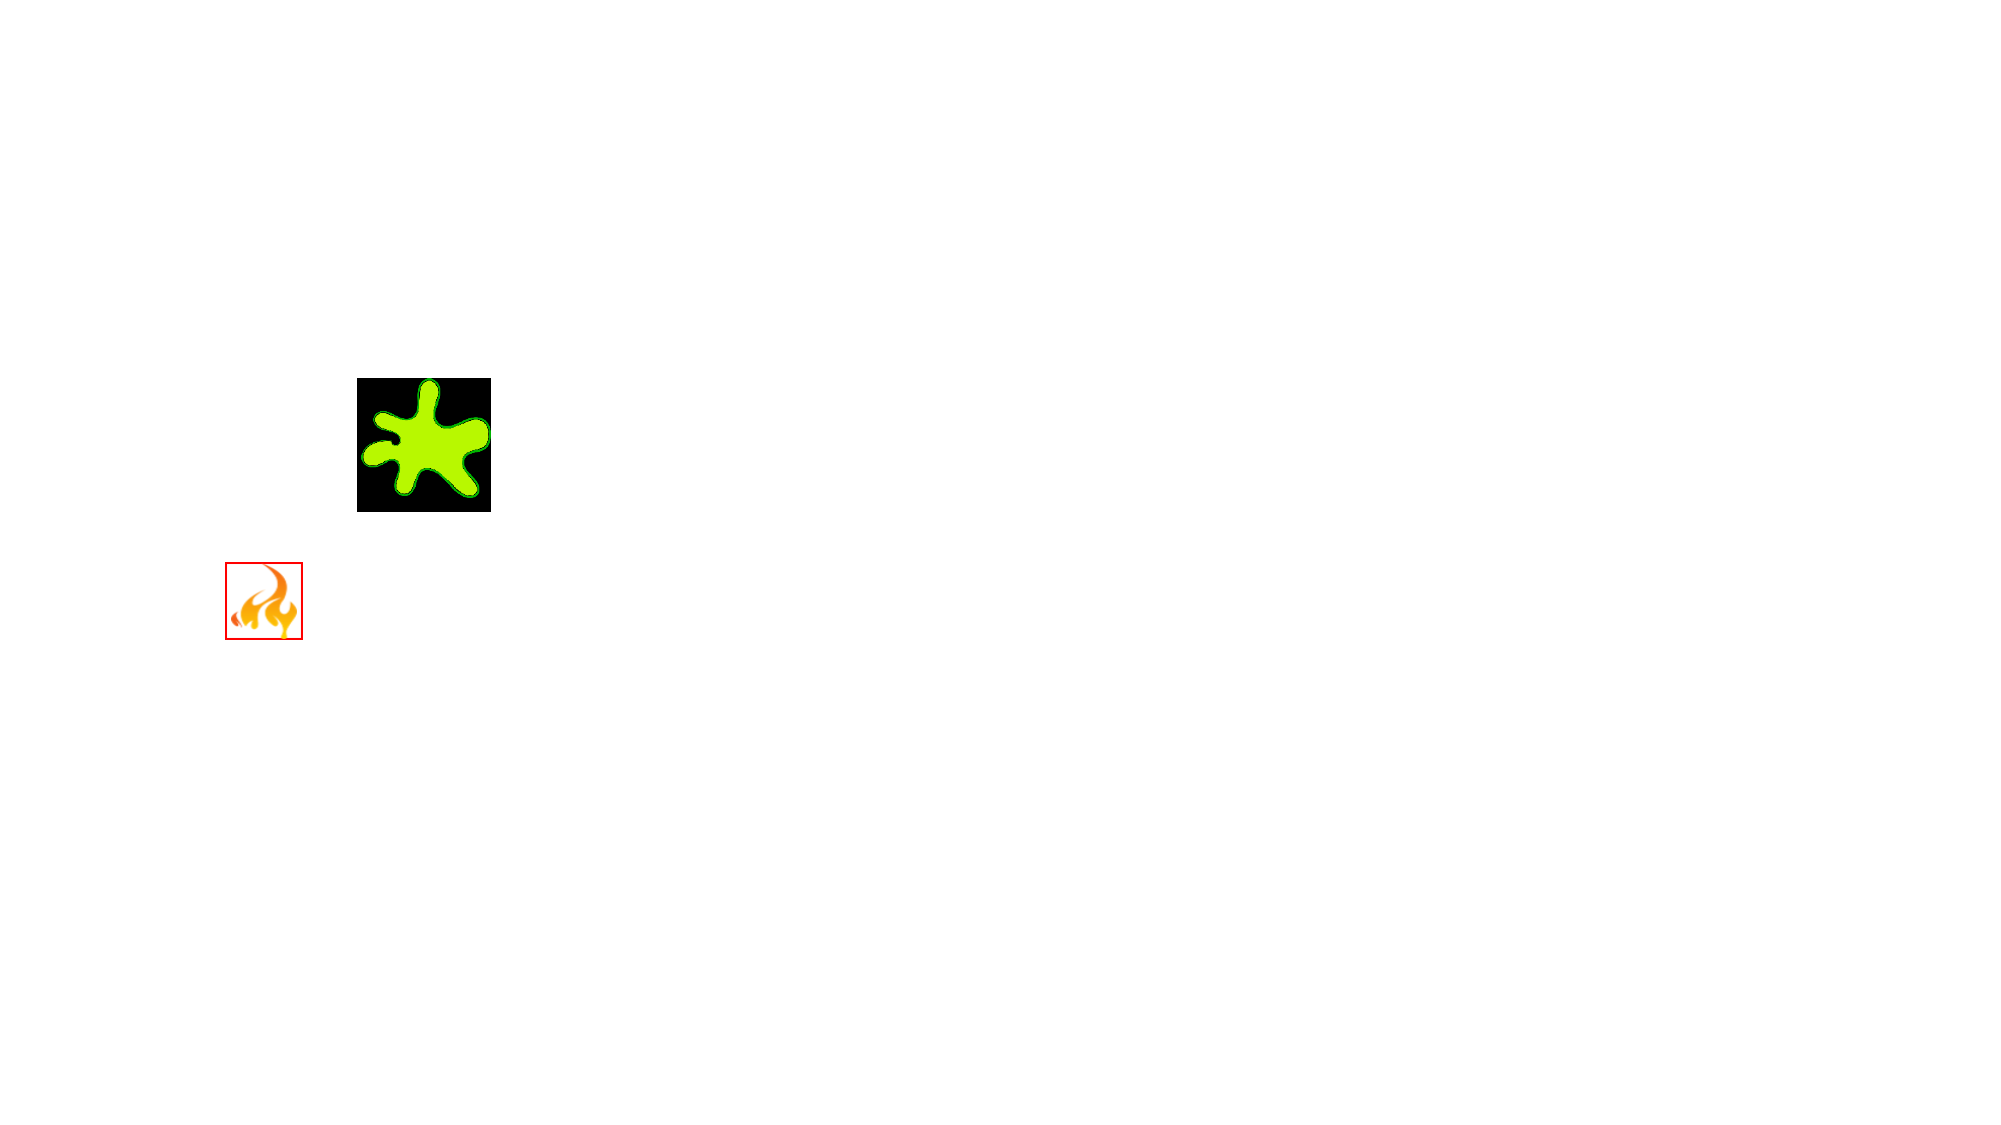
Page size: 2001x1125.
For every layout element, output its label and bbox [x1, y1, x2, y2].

picture [357, 378, 491, 512]
picture [225, 562, 303, 640]
